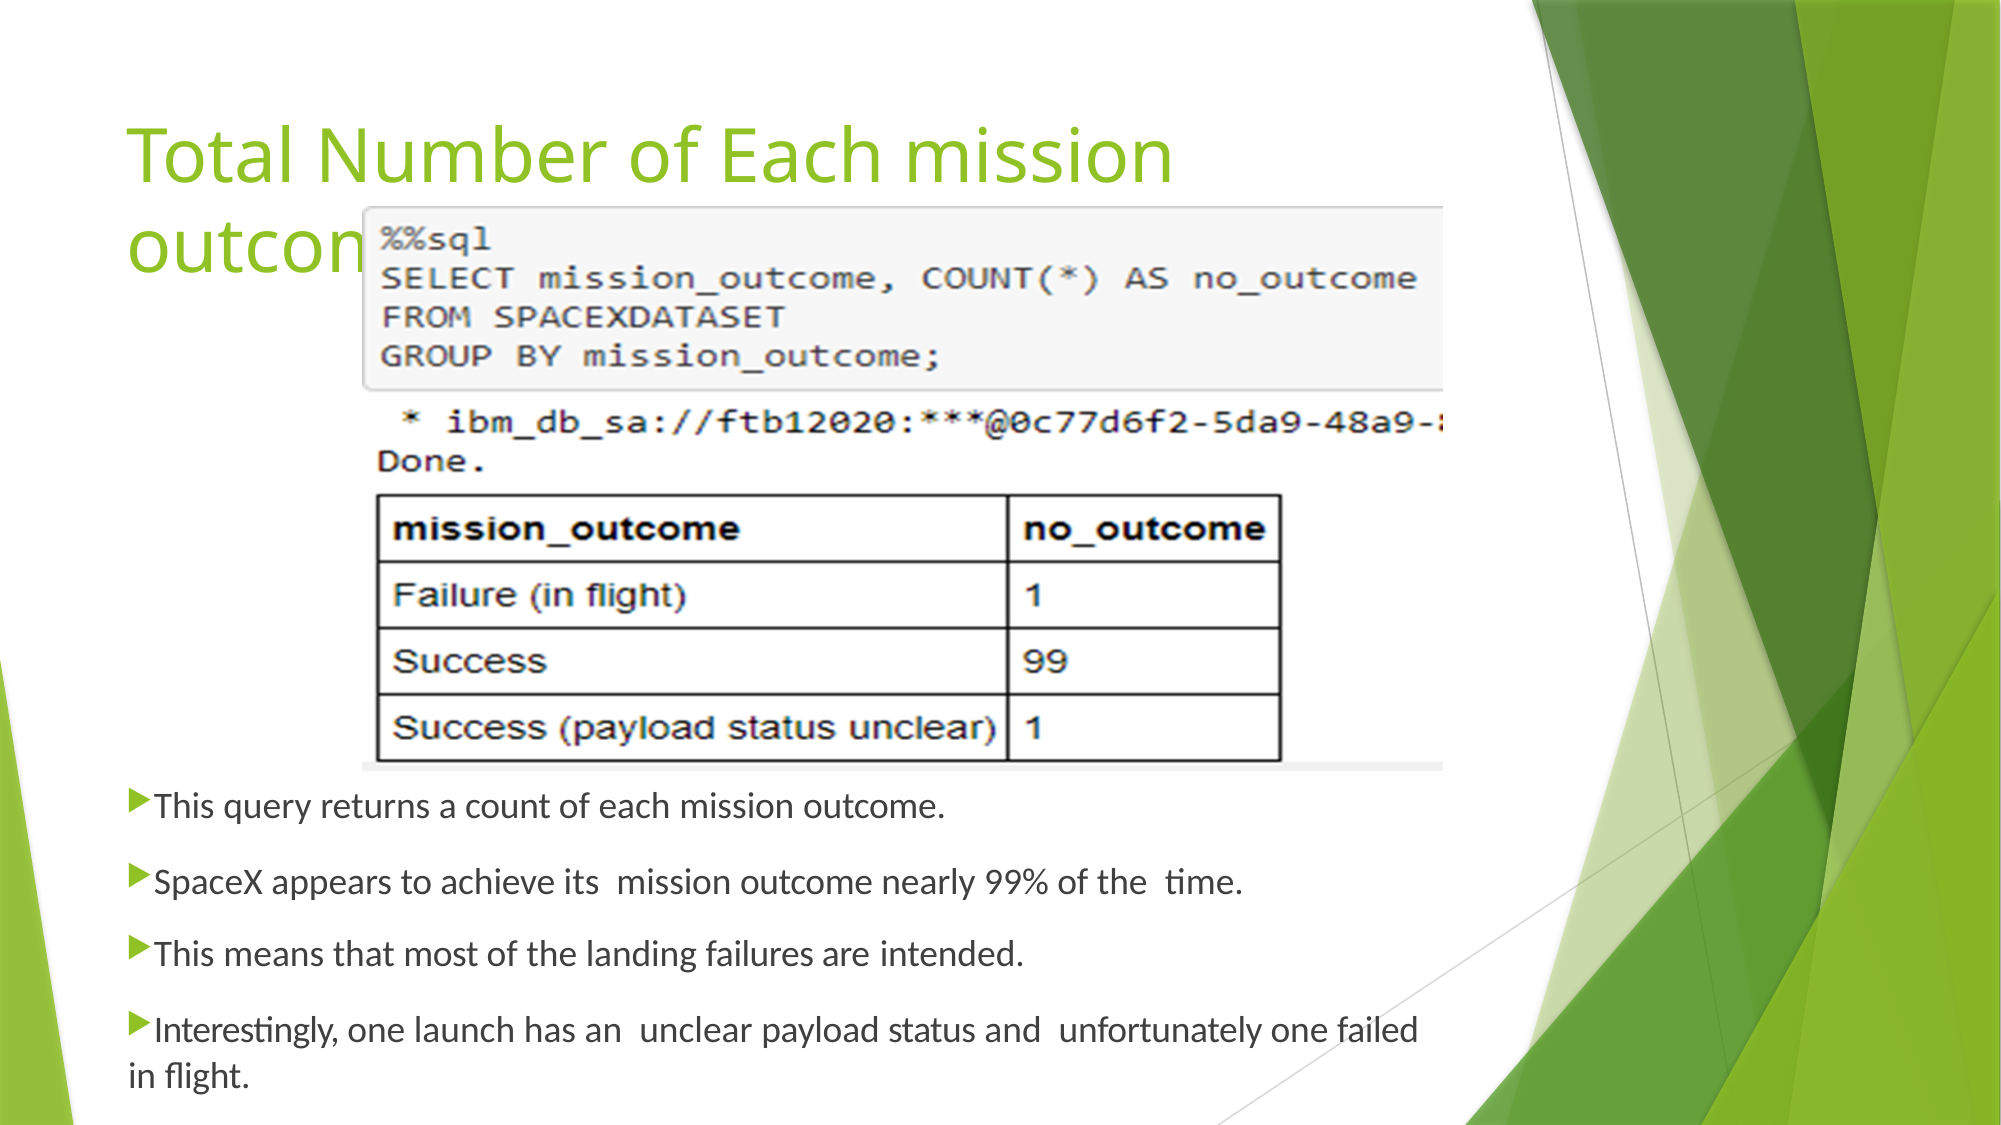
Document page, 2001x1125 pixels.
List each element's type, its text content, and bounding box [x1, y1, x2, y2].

picture [362, 206, 1443, 772]
list This query returns a count of each mission outcome. SpaceX appears to achieve its mission outcome nearly 99% of the time. This means that most of the landing failures are intended. Interestingly, one launch has an unclear payload status and unfortunately one failed in flight. [111, 771, 1522, 1125]
title Total Number of Each mission outcome [111, 99, 1522, 317]
